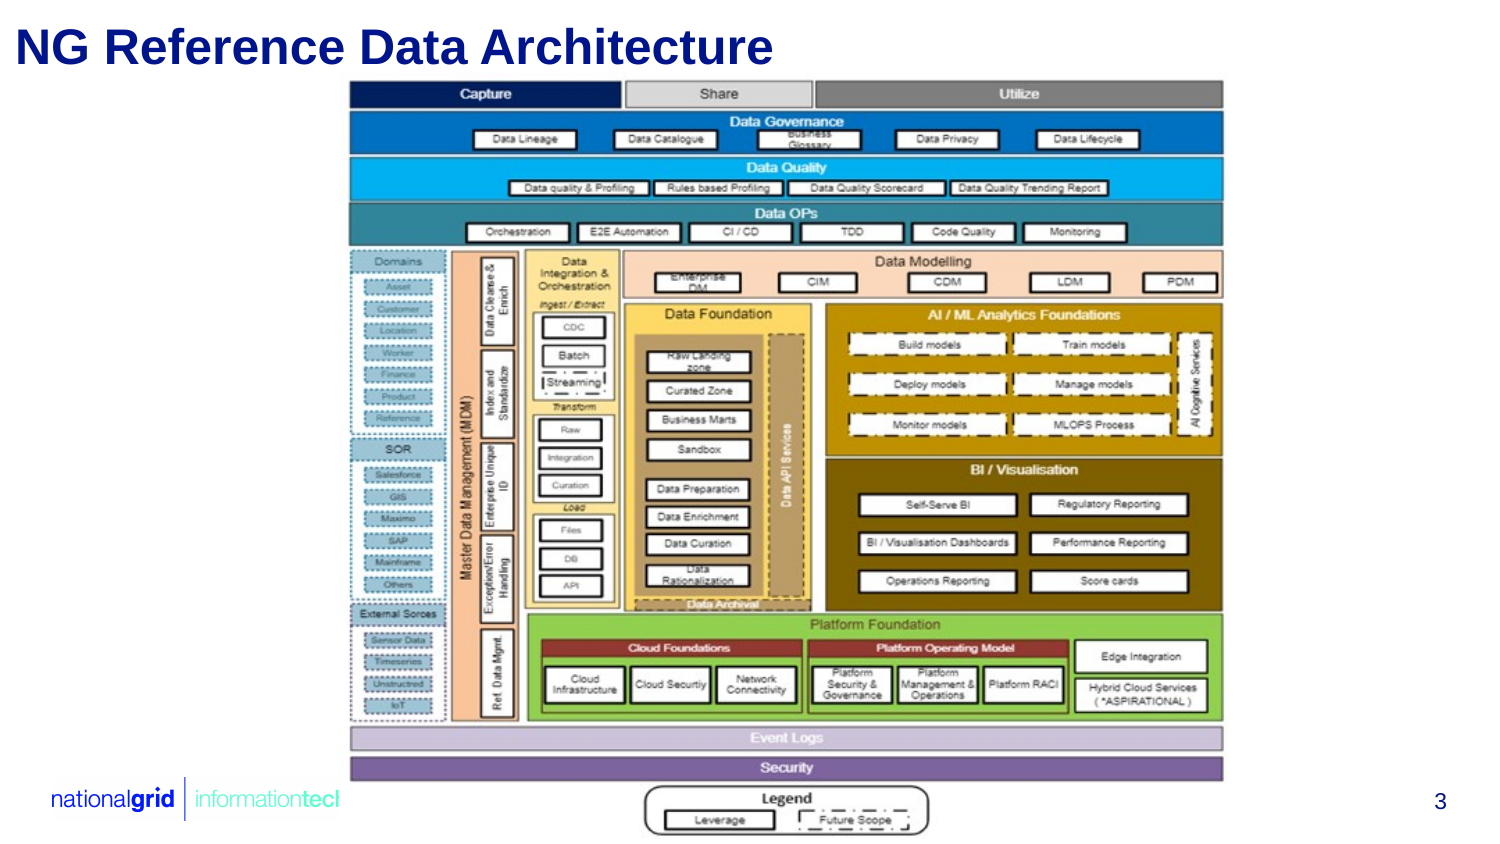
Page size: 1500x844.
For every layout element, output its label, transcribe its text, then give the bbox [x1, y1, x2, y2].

title NG Reference Data Architecture [15, 14, 1409, 85]
picture [52, 71, 1231, 844]
